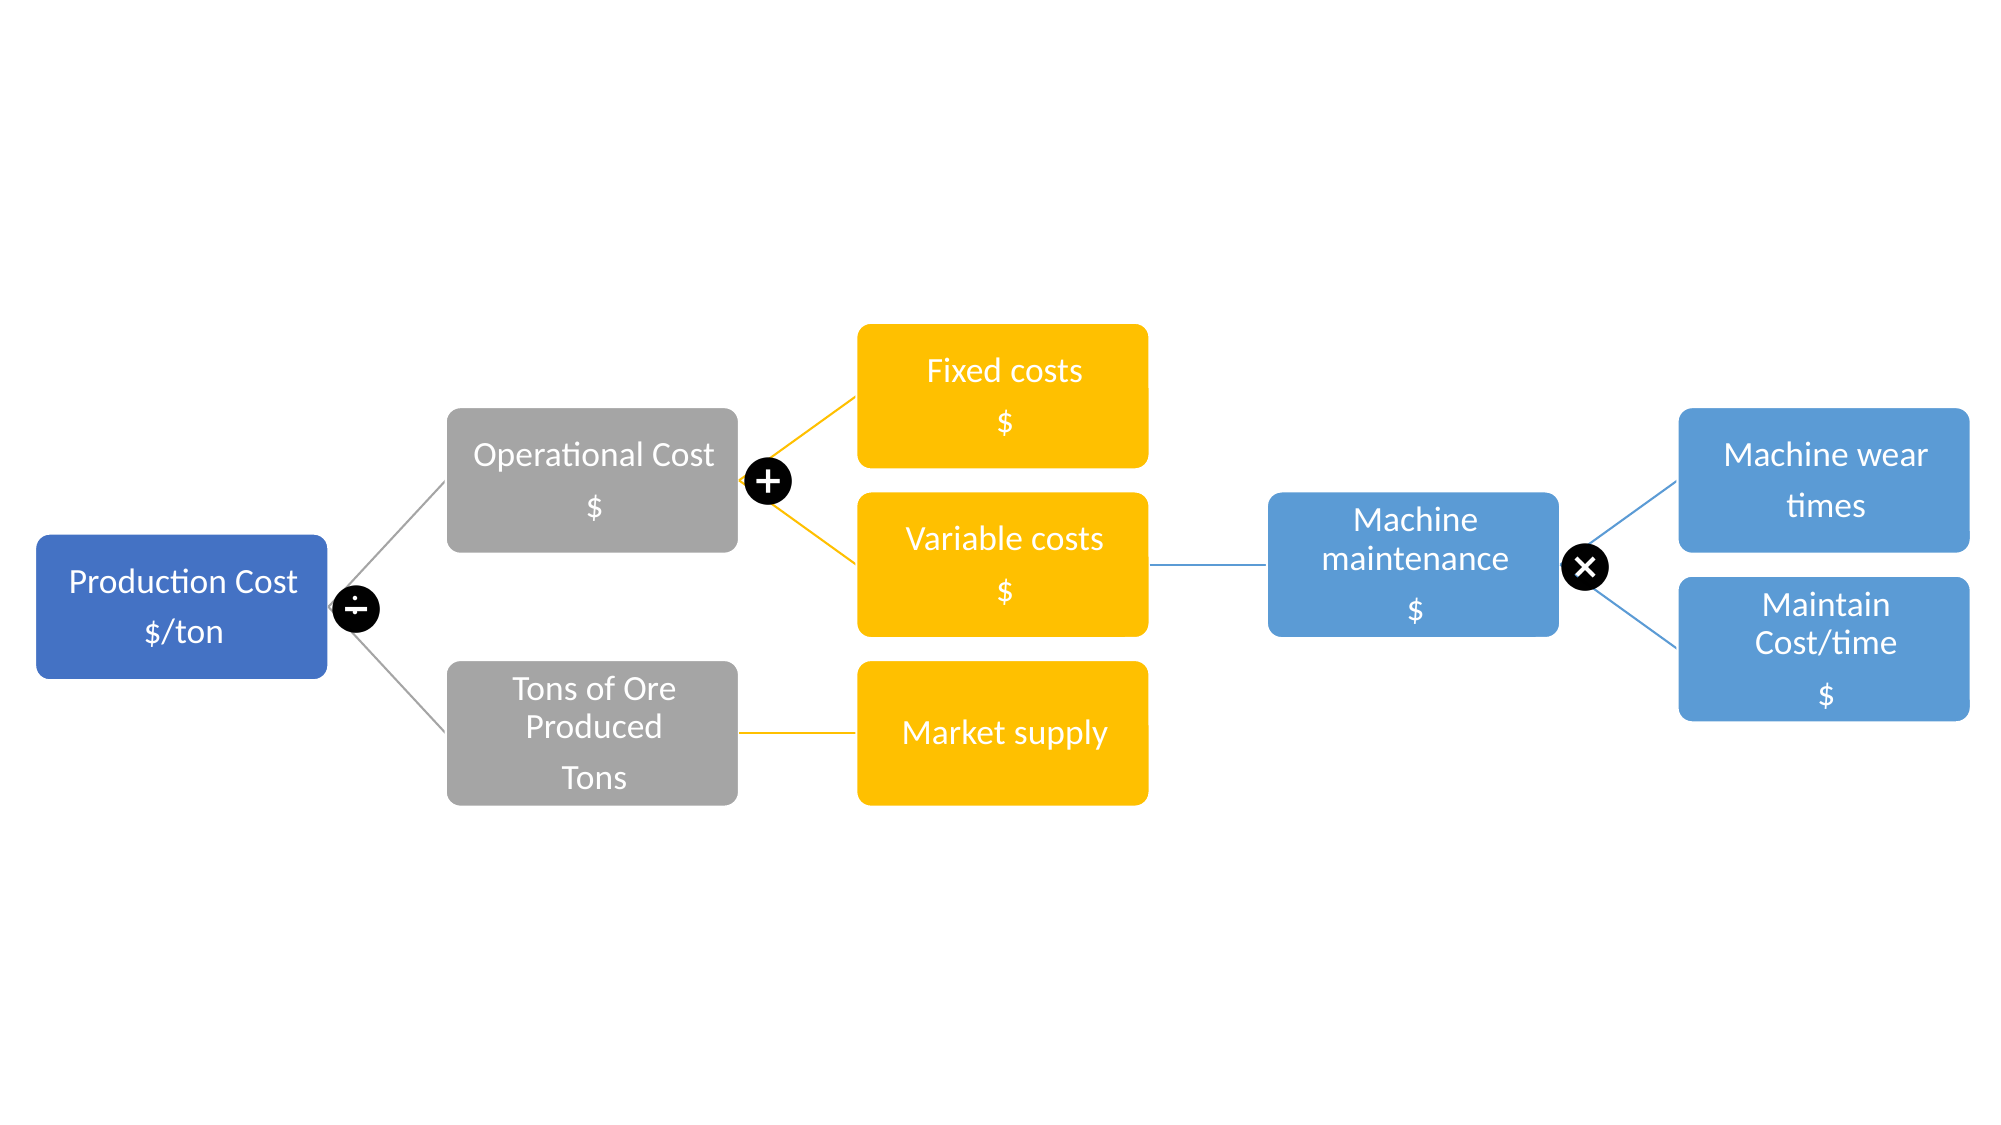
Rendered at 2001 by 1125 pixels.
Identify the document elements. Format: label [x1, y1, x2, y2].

picture [738, 451, 798, 511]
text_box [34, 43, 1972, 1087]
picture [1555, 538, 1615, 598]
picture [326, 579, 386, 639]
